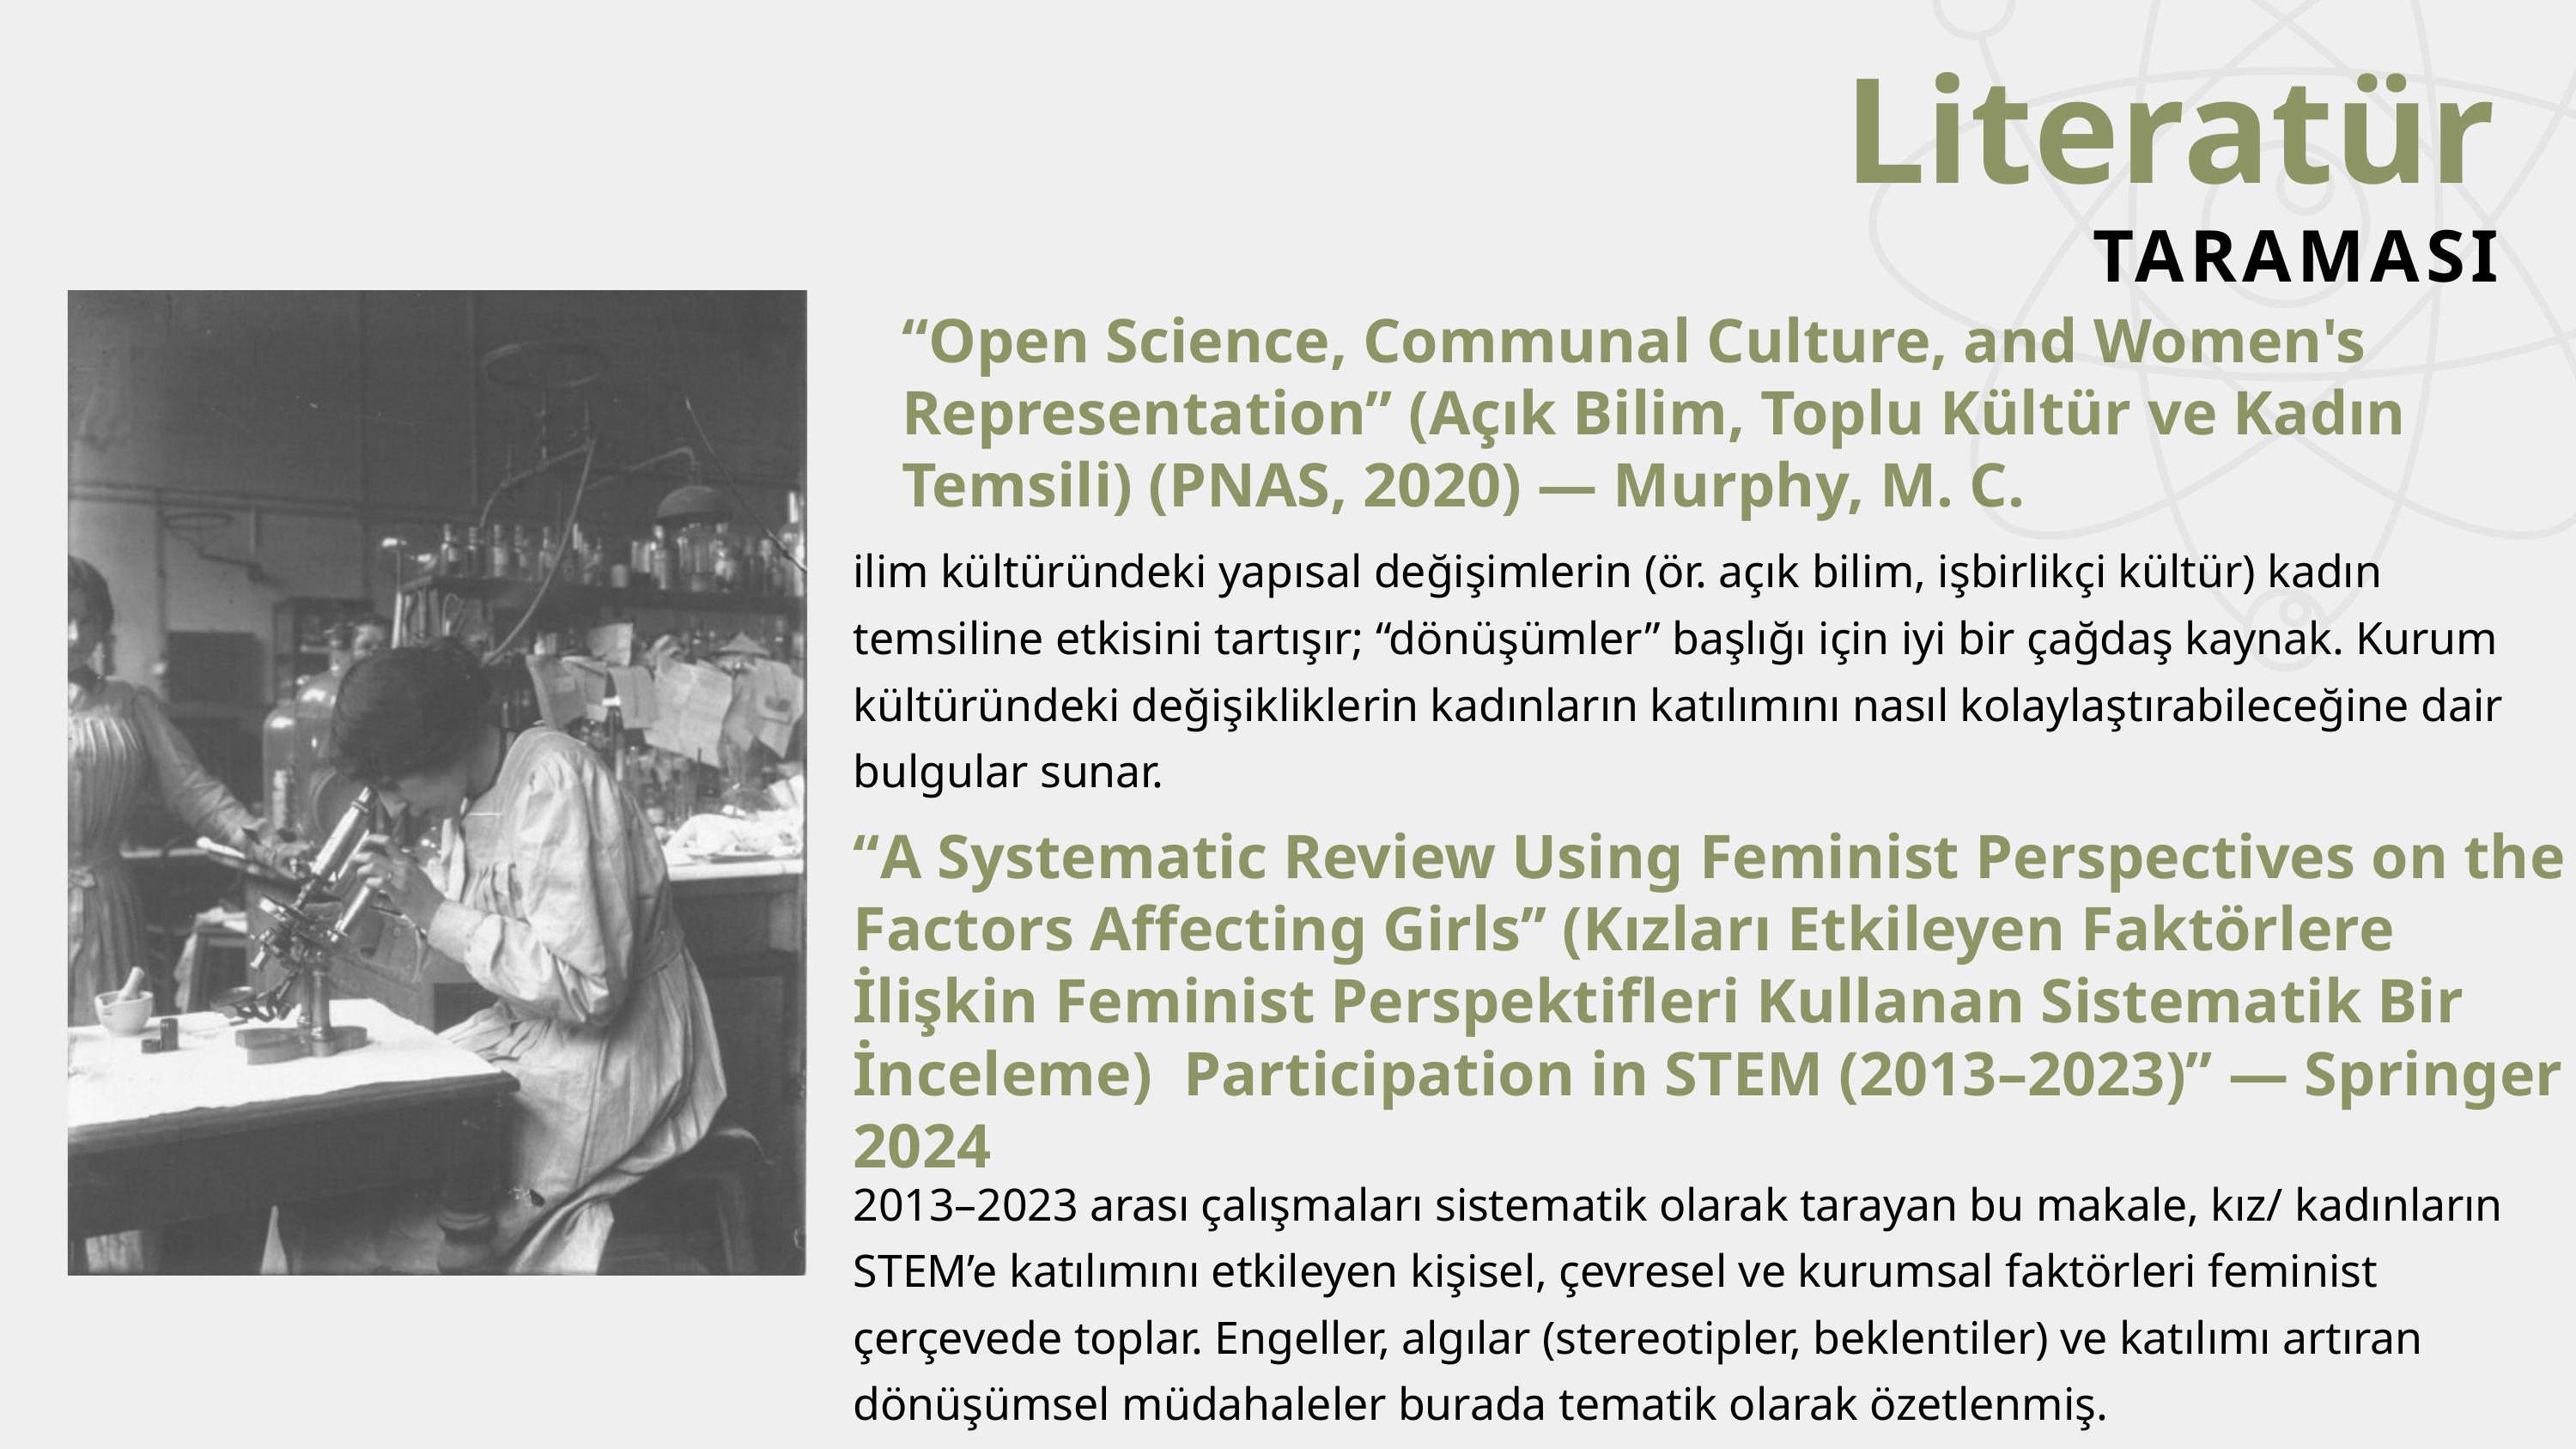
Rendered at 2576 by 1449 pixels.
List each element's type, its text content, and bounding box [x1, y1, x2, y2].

text_box TARAMASI [617, 196, 2500, 296]
text_box ilim kültüründeki yapısal değişimlerin (ör. açık bilim, işbirlikçi kültür) kadın temsiline etkisini tartışır; “dönüşümler” başlığı için iyi bir çağdaş kaynak. Kurum kültüründeki değişikliklerin kadınların katılımını nasıl kolaylaştırabileceğine dair bulgular sunar. [853, 530, 1720, 797]
text_box [67, 290, 808, 1276]
text_box 2013–2023 arası çalışmaları sistematik olarak tarayan bu makale, kız/ kadınların STEM’e katılımını etkileyen kişisel, çevresel ve kurumsal faktörleri feminist çerçevede toplar. Engeller, algılar (stereotipler, beklentiler) ve katılımı artıran dönüşümsel müdahaleler burada tematik olarak özetlenmiş. [853, 1162, 2518, 1430]
text_box “Open Science, Communal Culture, and Women's Representation” (Açık Bilim, Toplu Kültür ve Kadın Temsili) (PNAS, 2020) — Murphy, M. C. [902, 301, 1720, 519]
text_box “A Systematic Review Using Feminist Perspectives on the Factors Affecting Girls’’ (Kızları Etkileyen Faktörlere İlişkin Feminist Perspektifleri Kullanan Sistematik Bir İnceleme) Participation in STEM (2013–2023)” — Springer 2024 [853, 818, 2576, 1180]
text_box [1720, 0, 2576, 818]
text_box Literatür [617, 37, 2497, 196]
